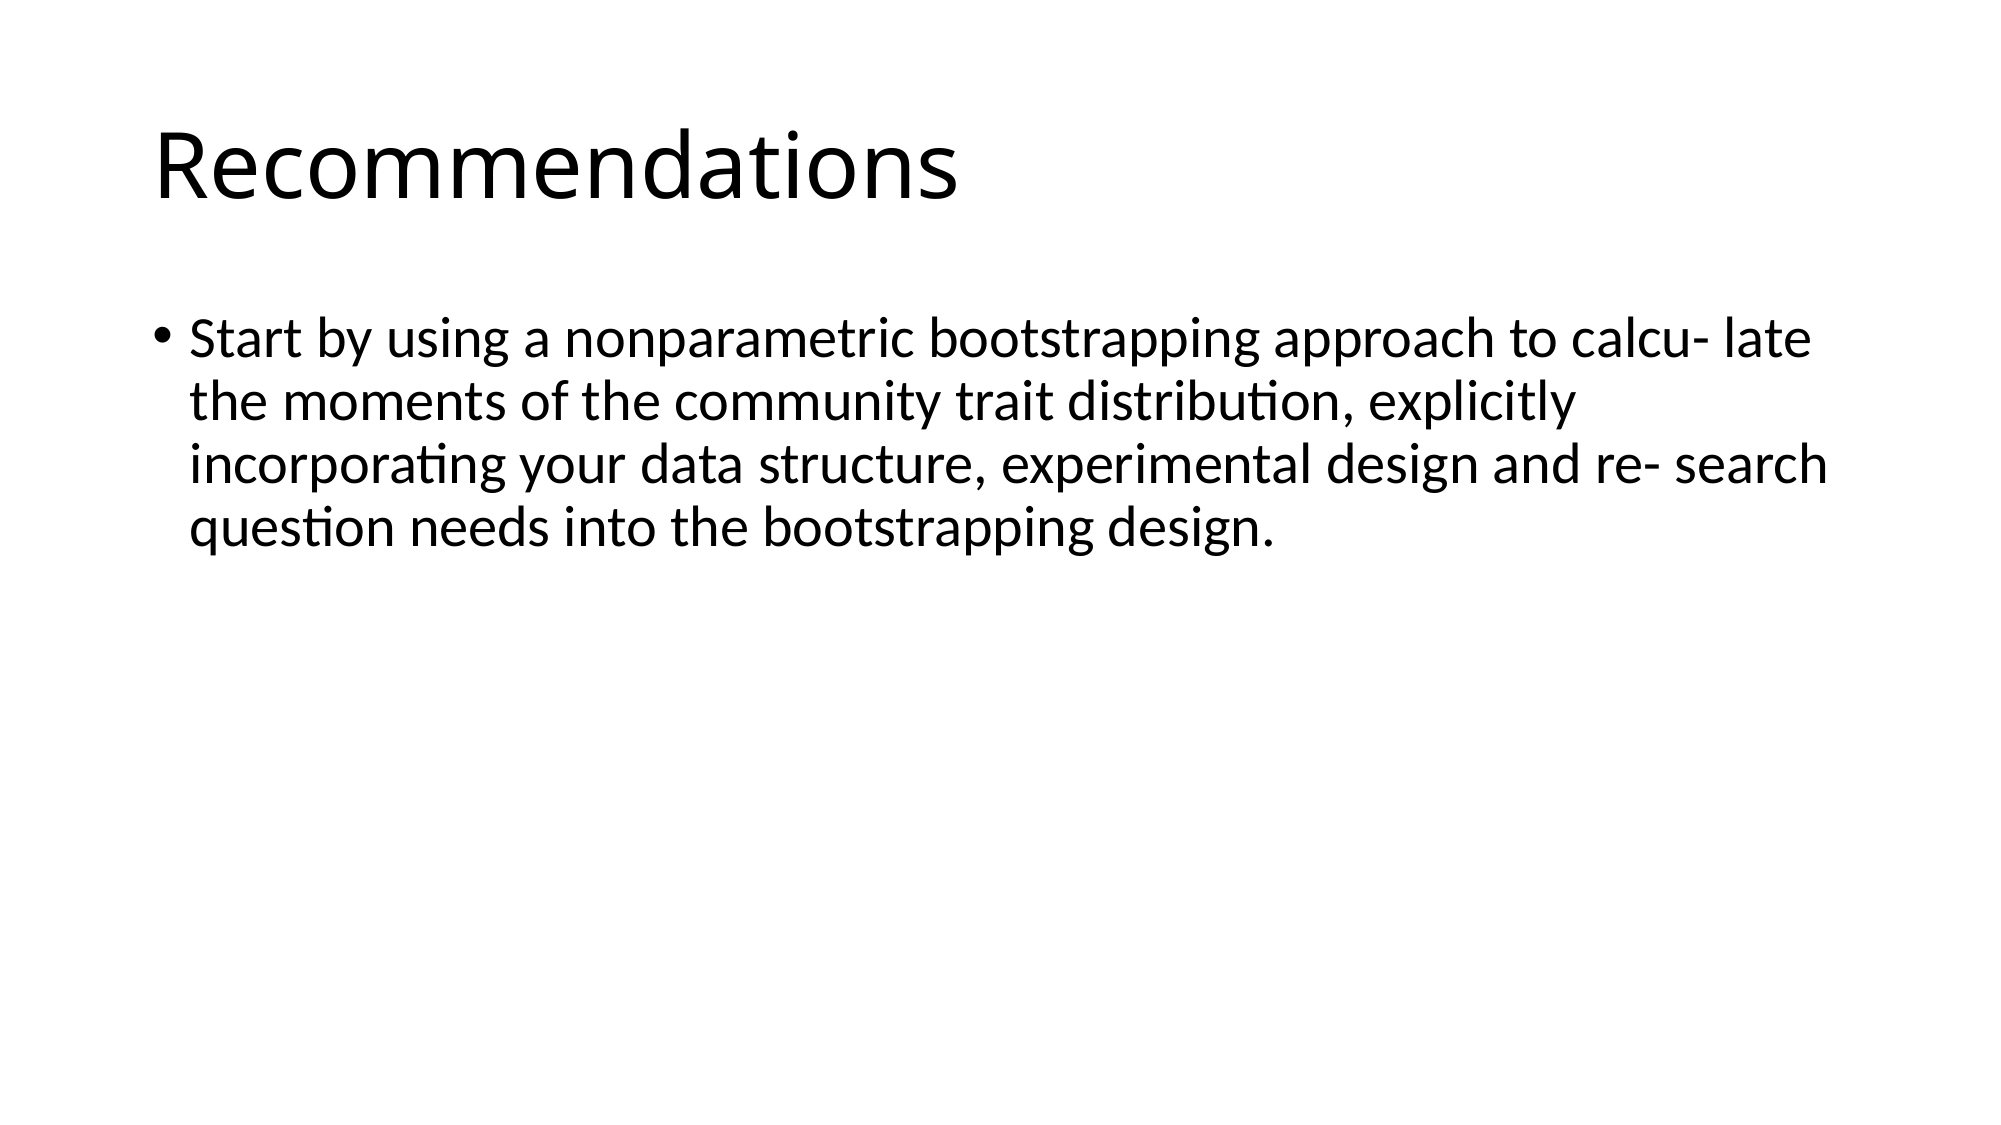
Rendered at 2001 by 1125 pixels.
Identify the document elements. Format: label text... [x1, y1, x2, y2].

title Recommendations [137, 59, 1863, 278]
list Start by using a nonparametric bootstrapping approach to calcu- late the moments of the community trait distribution, explicitly incorporating your data structure, experimental design and re- search question needs into the bootstrapping design. [137, 299, 1863, 1014]
